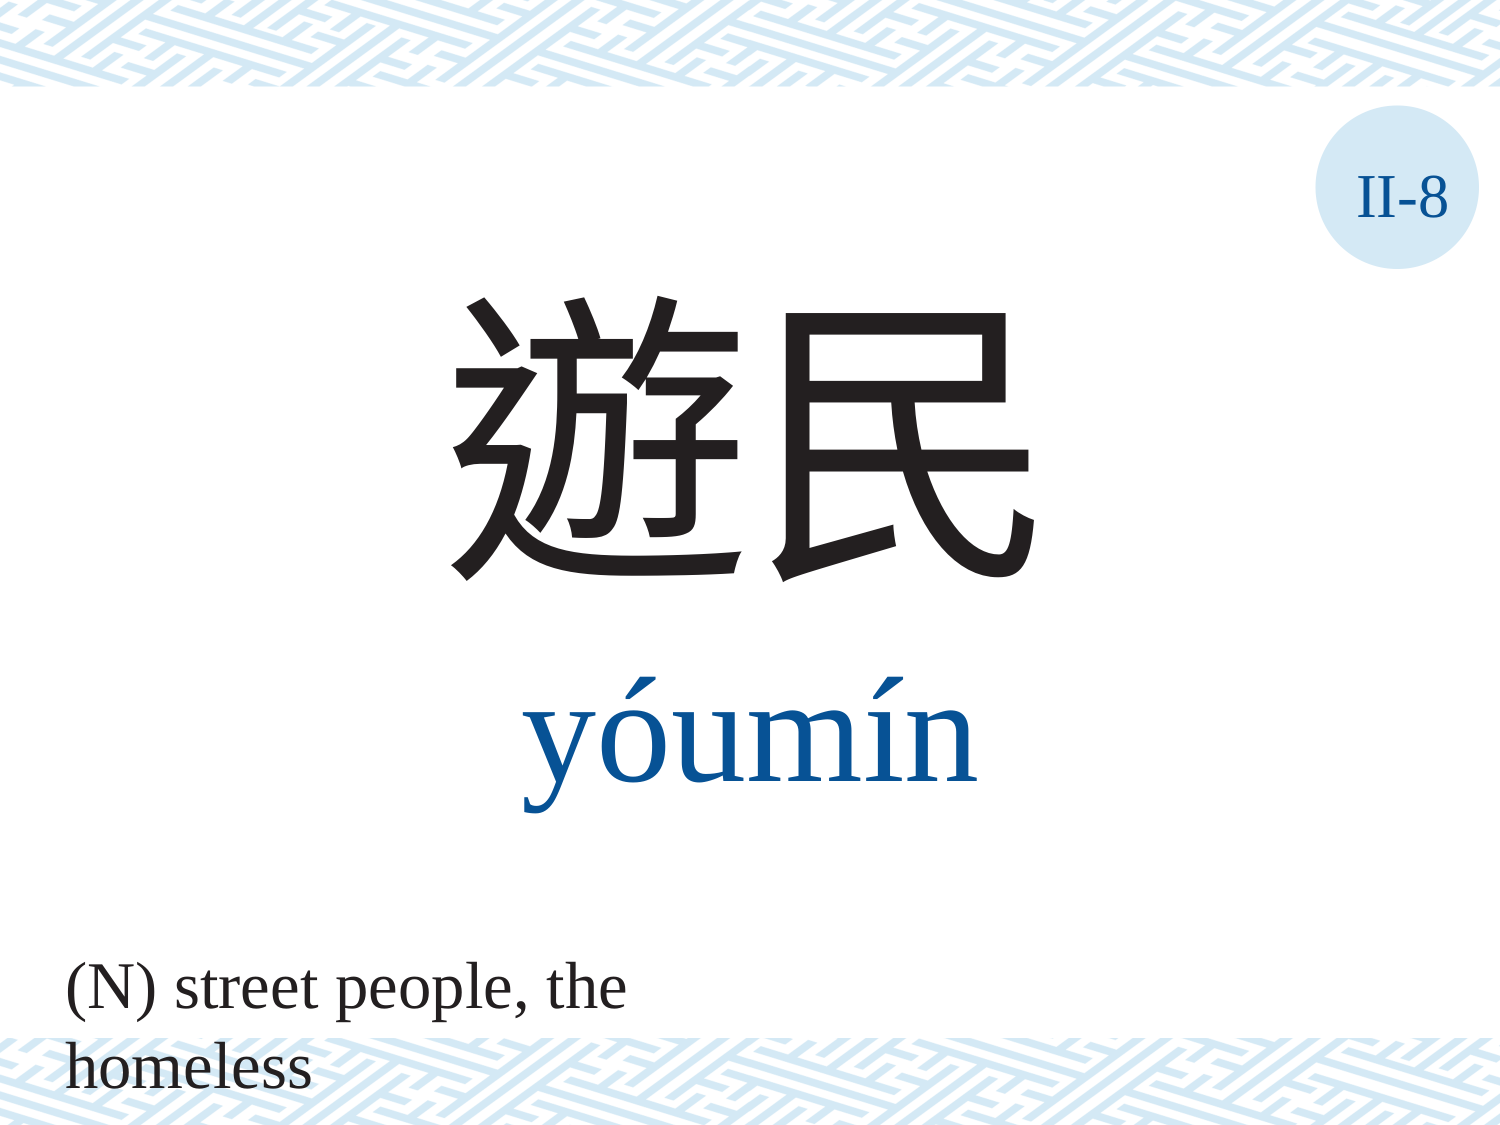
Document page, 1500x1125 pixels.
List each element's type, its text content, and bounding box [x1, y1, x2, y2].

text_box (N) street people, the homeless [62, 942, 895, 1103]
text_box II-8 遊民 yóumín [439, 154, 1451, 812]
picture [0, 0, 1500, 1125]
